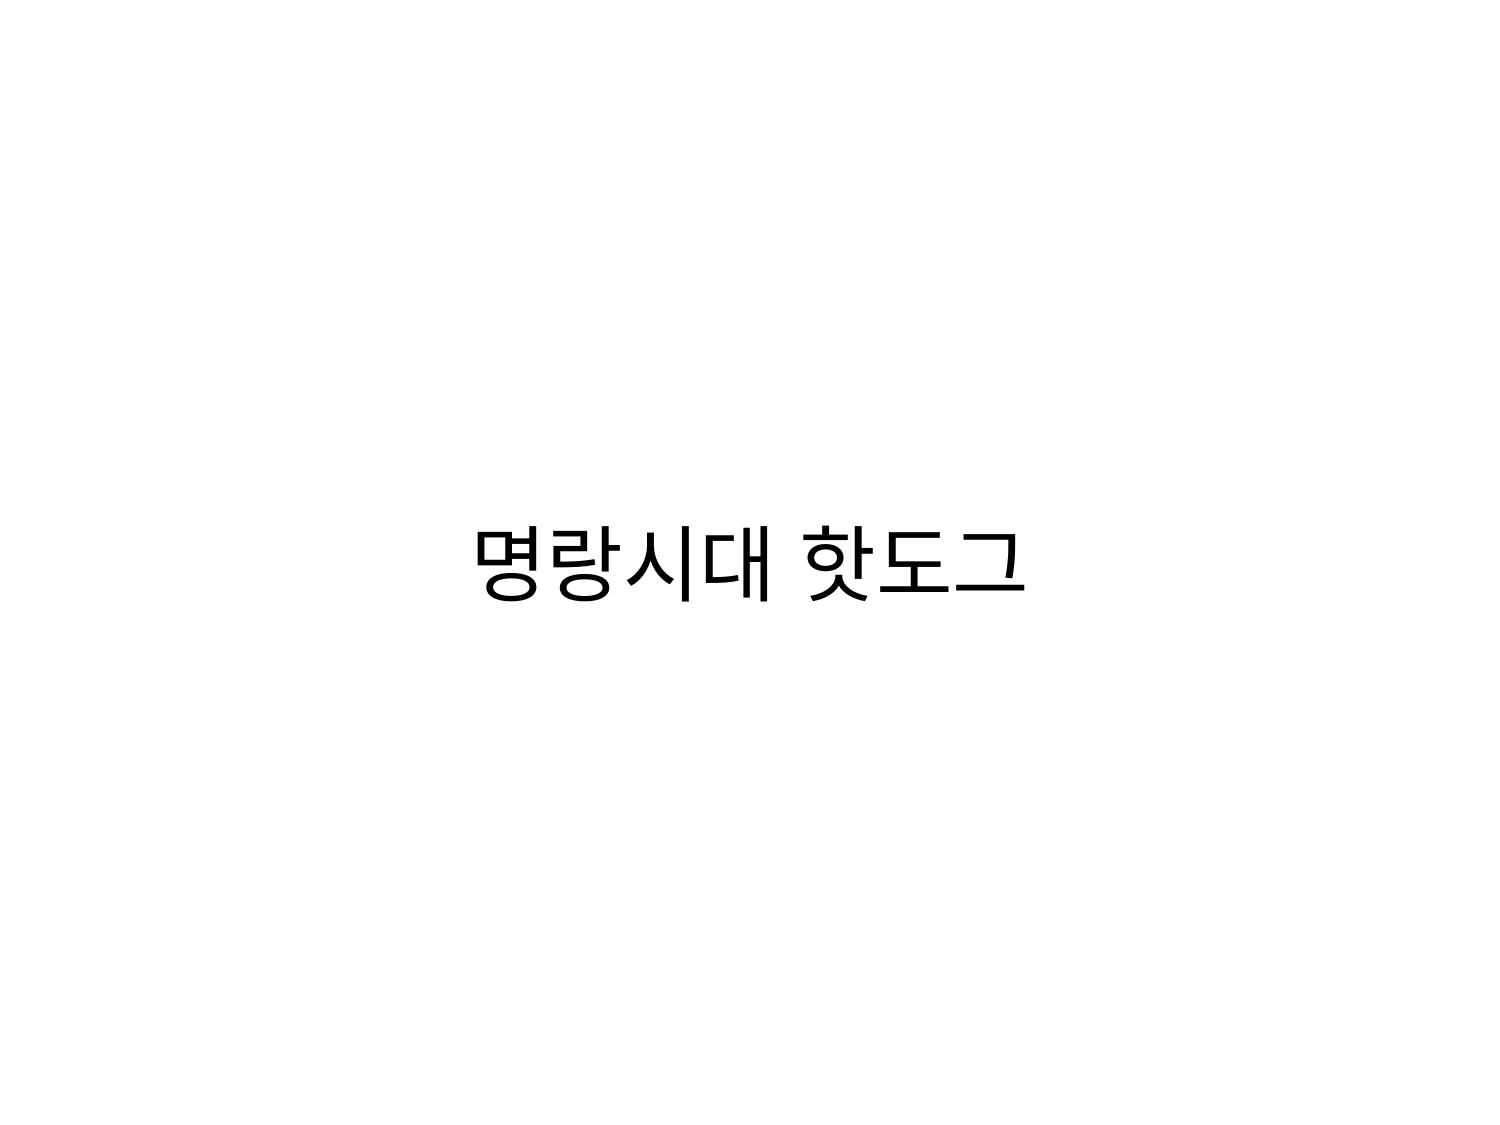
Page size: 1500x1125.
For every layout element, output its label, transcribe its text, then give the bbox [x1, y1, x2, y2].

text_box 명랑시대 핫도그 [455, 504, 1045, 620]
